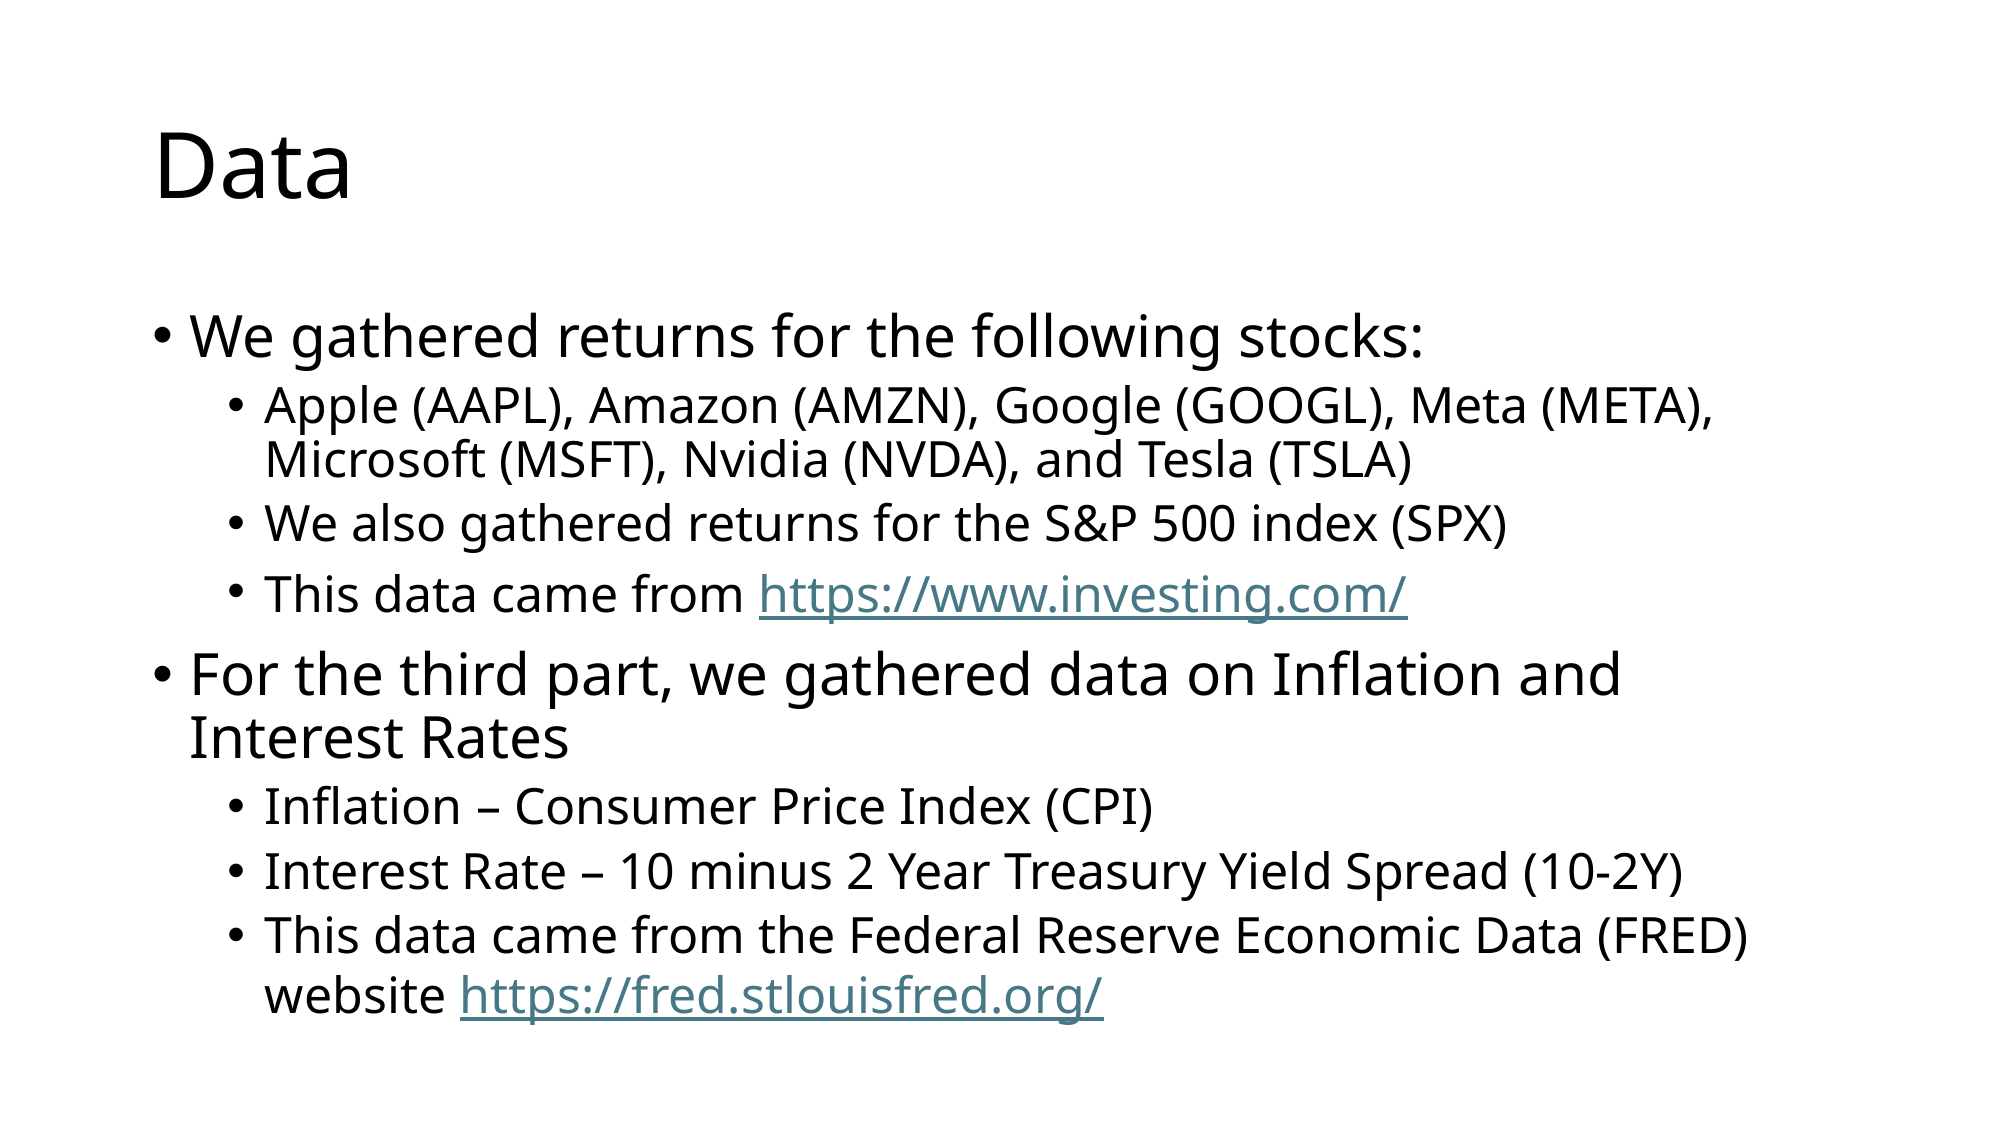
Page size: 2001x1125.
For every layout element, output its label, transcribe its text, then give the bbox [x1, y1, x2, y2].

title Data [137, 59, 1863, 278]
list We gathered returns for the following stocks: Apple (AAPL), Amazon (AMZN), Google (GOOGL), Meta (META), Microsoft (MSFT), Nvidia (NVDA), and Tesla (TSLA) We also gathered returns for the S&P 500 index (SPX) This data came from https://www.investing.com/ For the third part, we gathered data on Inflation and Interest Rates Inflation – Consumer Price Index (CPI) Interest Rate – 10 minus 2 Year Treasury Yield Spread (10-2Y) This data came from the Federal Reserve Economic Data (FRED) website https://fred.stlouisfred.org/ [137, 299, 1863, 1014]
